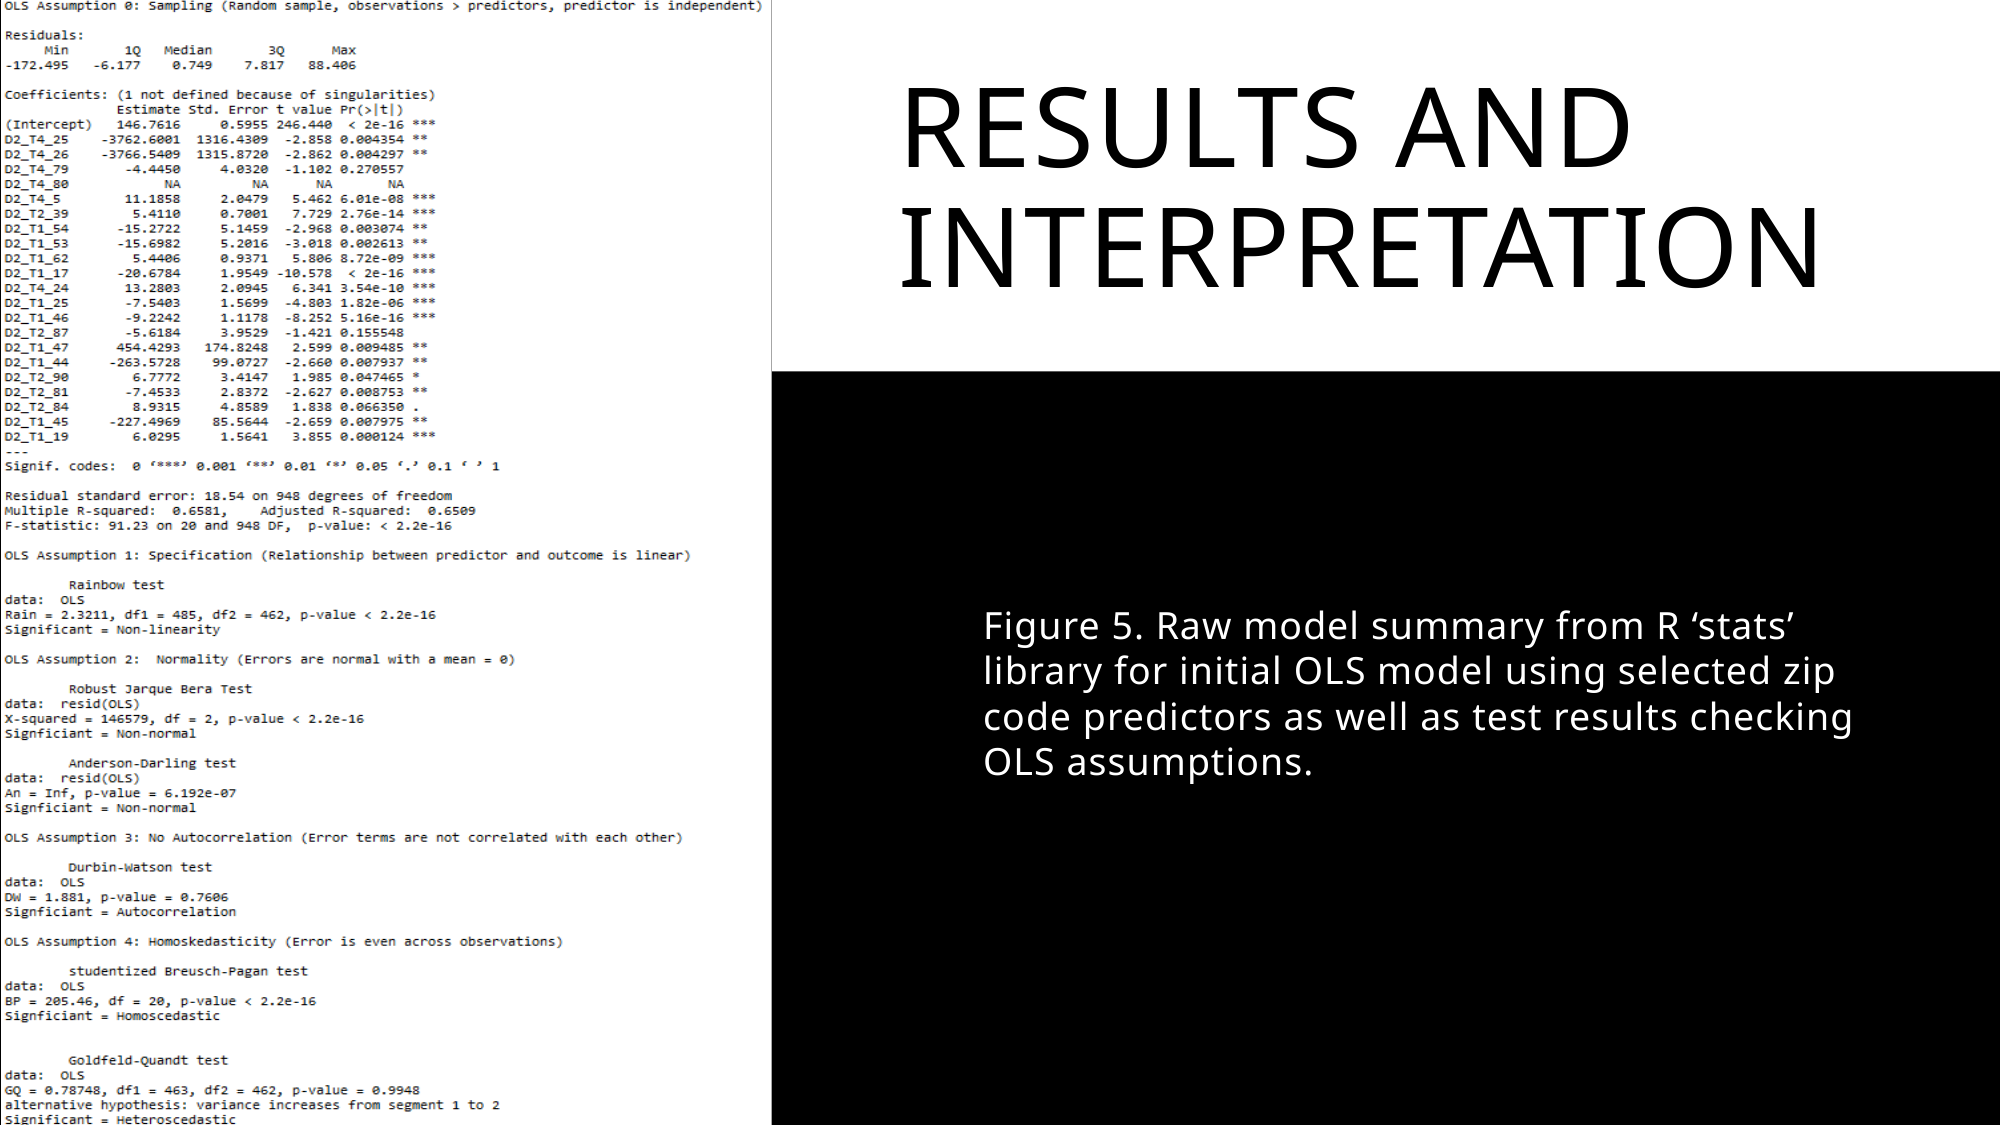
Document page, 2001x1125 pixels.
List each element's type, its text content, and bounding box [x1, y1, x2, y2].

picture [0, 0, 772, 1125]
text_box Figure 5. Raw model summary from R ‘stats’ library for initial OLS model using selected zip code predictors as well as test results checking OLS assumptions. [968, 423, 1916, 961]
title Results and interpretation [883, 52, 1842, 332]
